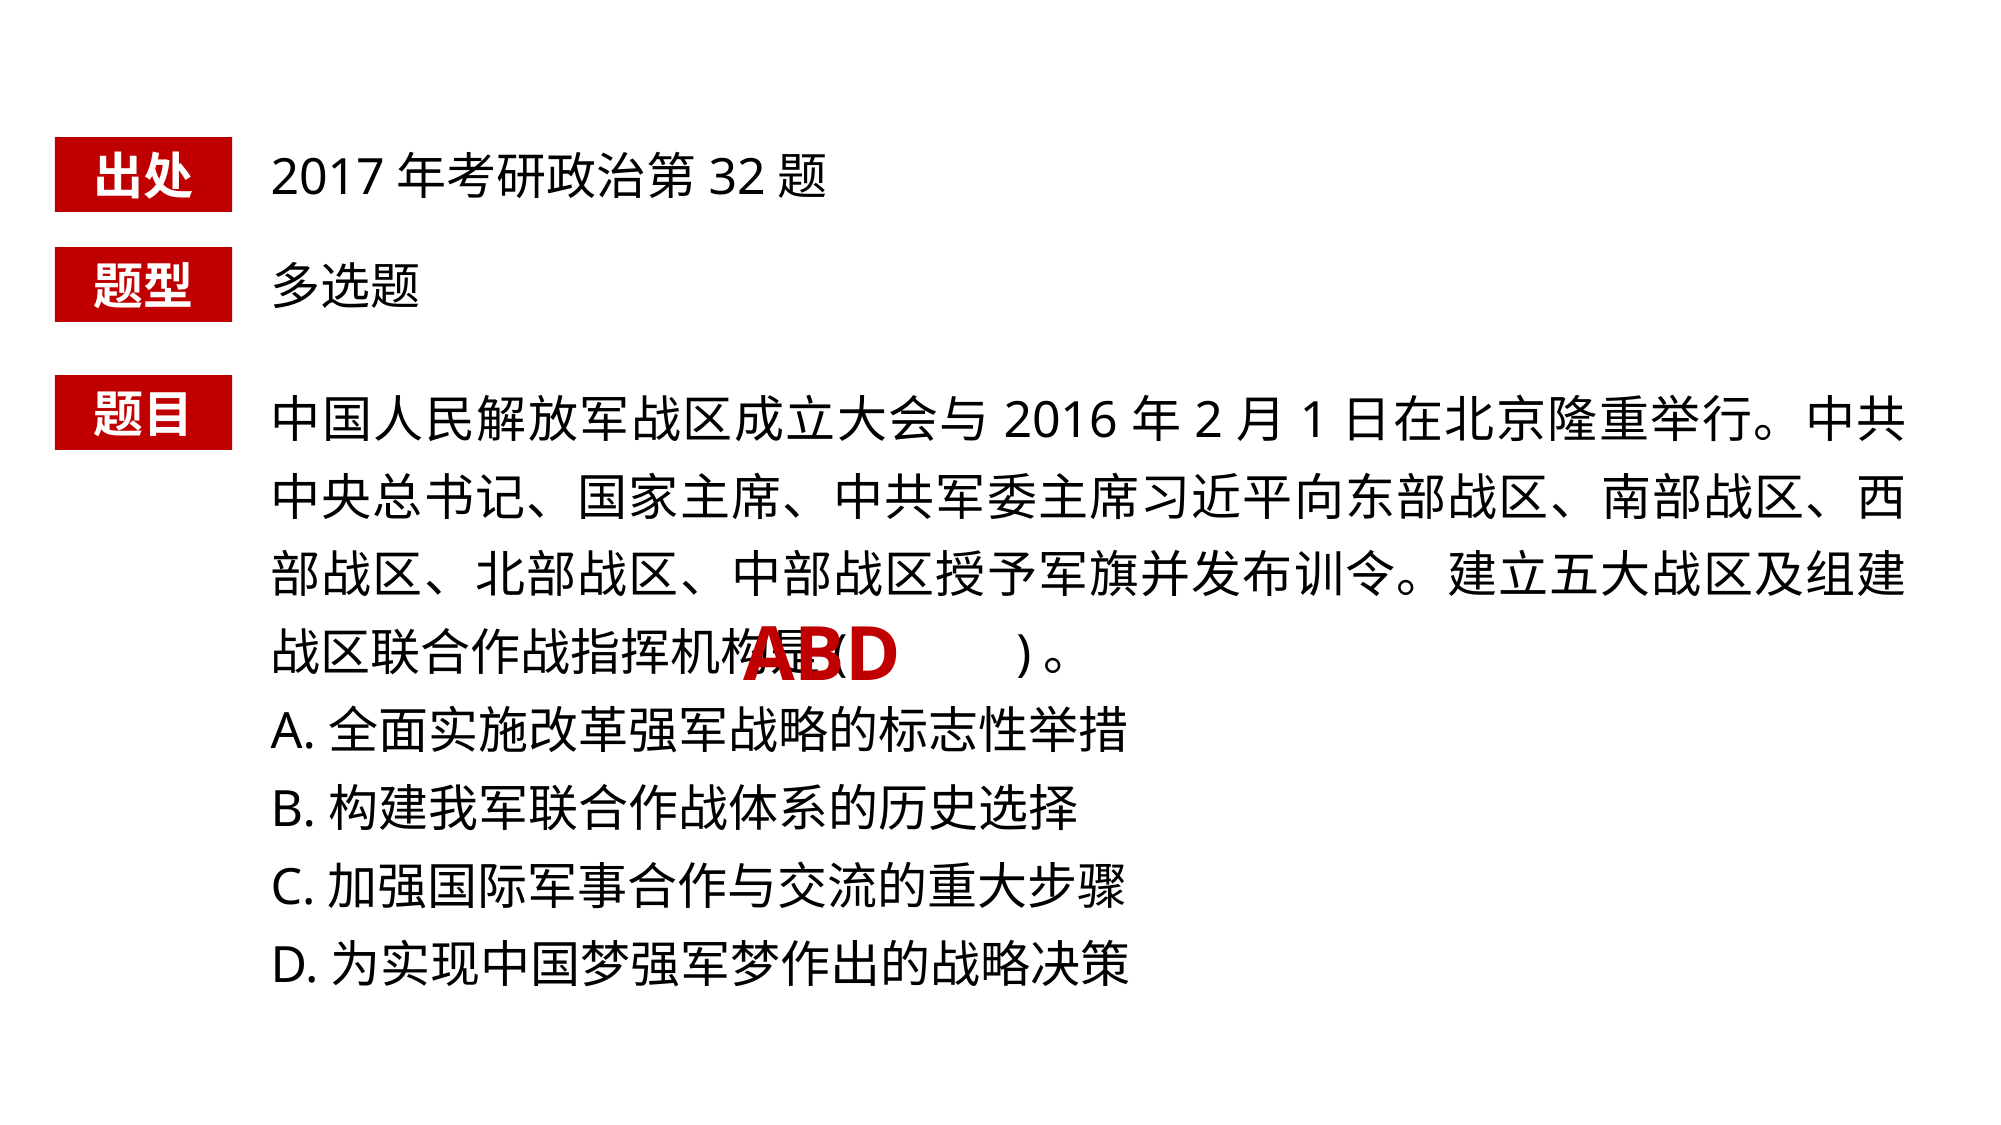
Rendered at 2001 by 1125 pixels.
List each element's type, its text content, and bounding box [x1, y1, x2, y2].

text_box 题型 [54, 247, 233, 322]
text_box 中国人民解放军战区成立大会与2016年2月1日在北京隆重举行。中共中央总书记、国家主席、中共军委主席习近平向东部战区、南部战区、西部战区、北部战区、中部战区授予军旗并发布训令。建立五大战区及组建战区联合作战指挥机构是( )。 A.全面实施改革强军战略的标志性举措 B.构建我军联合作战体系的历史选择 C.加强国际军事合作与交流的重大步骤 D.为实现中国梦强军梦作出的战略决策 [255, 361, 1922, 1000]
text_box 多选题 [255, 247, 1614, 322]
text_box ABD [728, 597, 1024, 703]
text_box 出处 [54, 137, 233, 212]
text_box 2017年考研政治第32题 [255, 137, 1615, 212]
text_box 题目 [54, 375, 233, 450]
